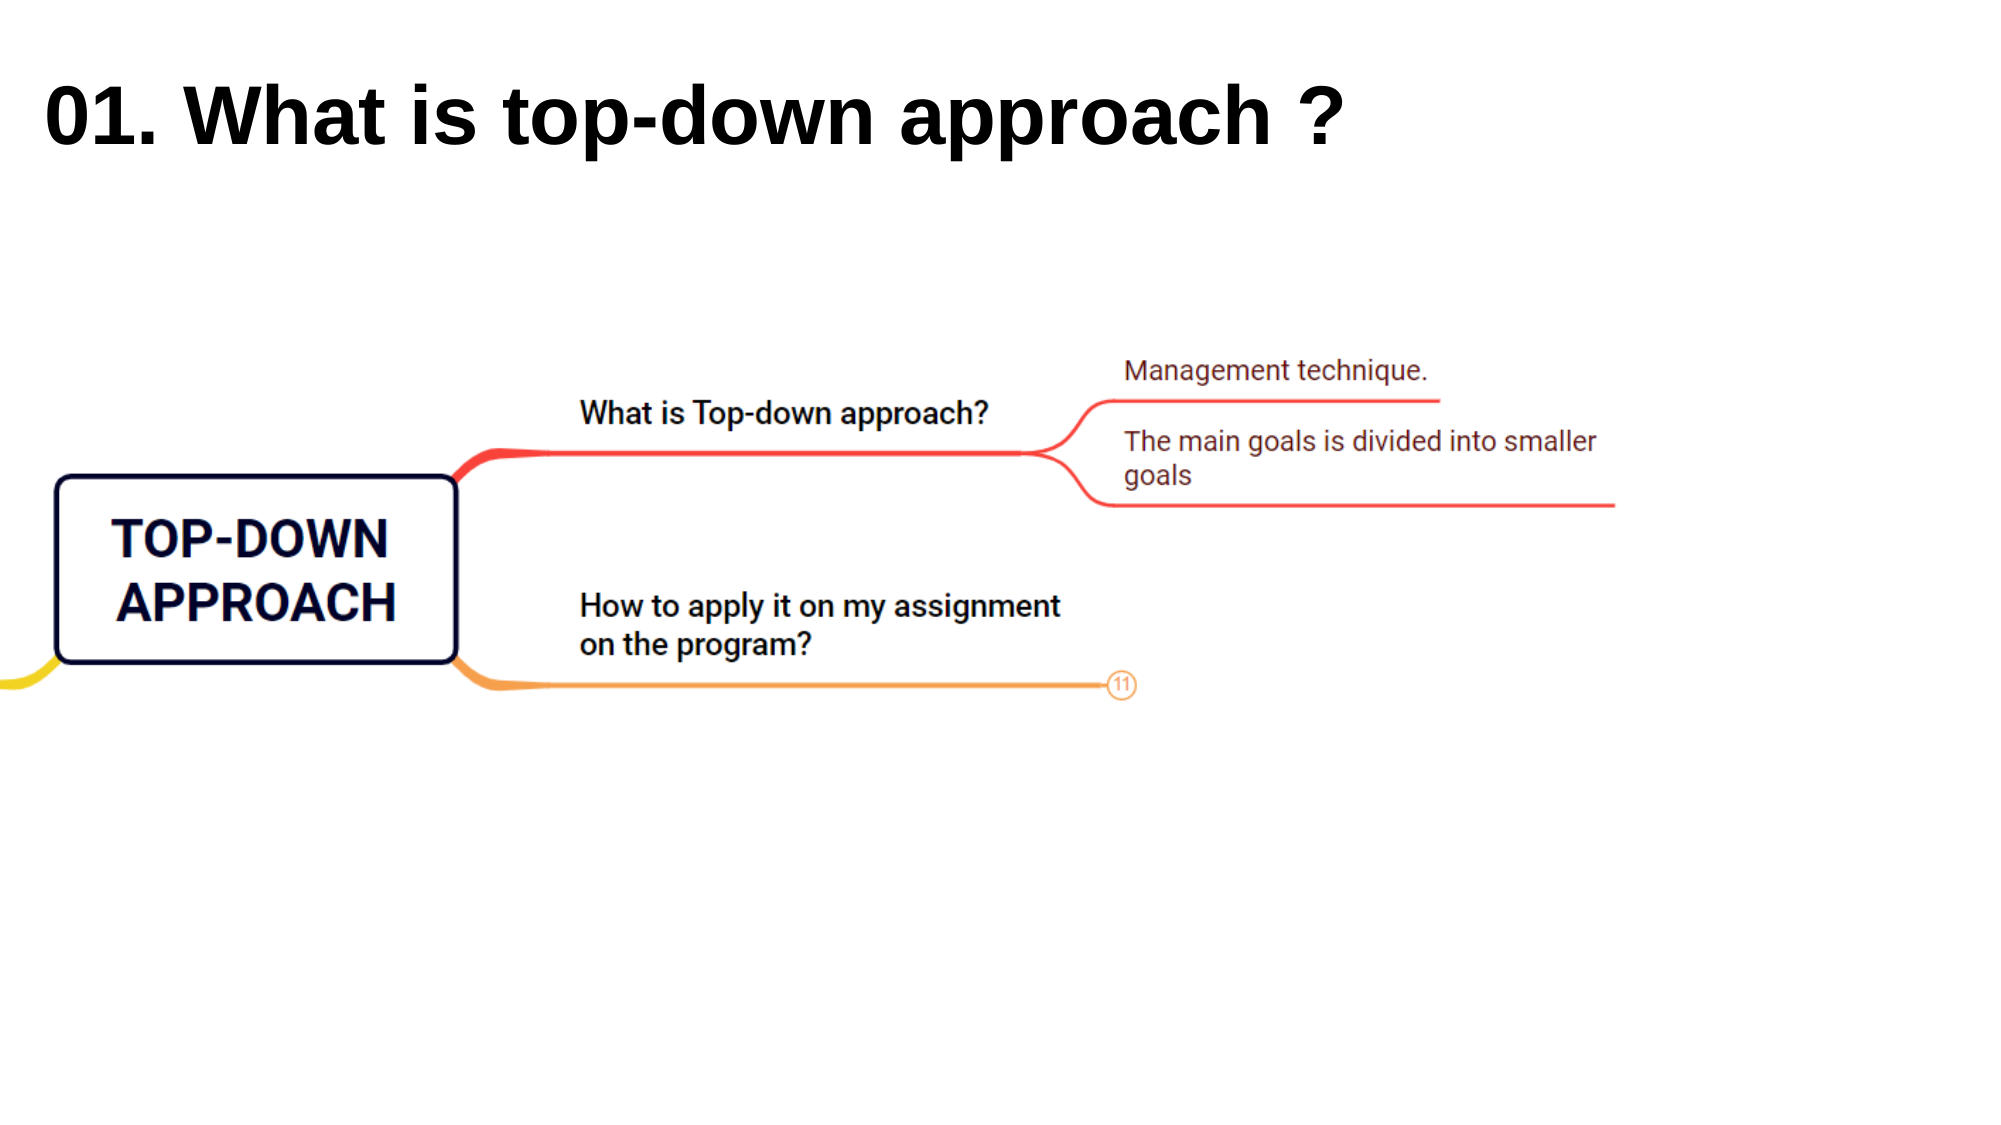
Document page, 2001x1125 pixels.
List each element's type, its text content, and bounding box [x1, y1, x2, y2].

picture [0, 223, 1728, 746]
title 01. What is top-down approach ? [29, 57, 1442, 223]
